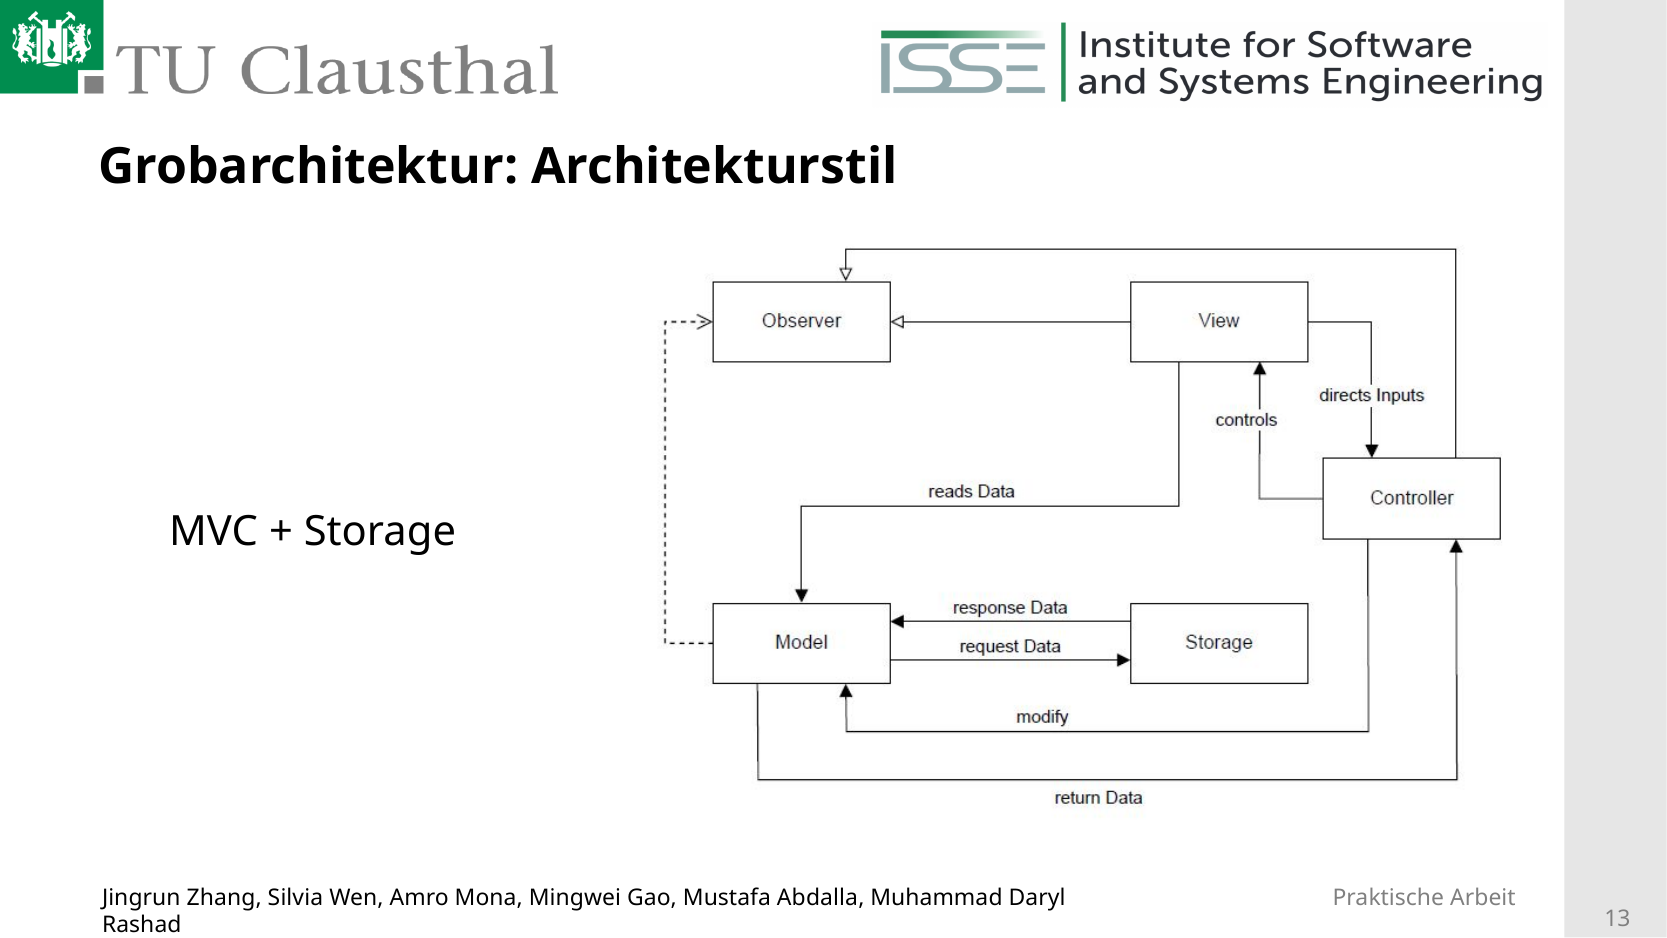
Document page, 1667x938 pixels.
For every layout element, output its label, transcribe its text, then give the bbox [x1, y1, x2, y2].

picture [0, 0, 558, 94]
title Grobarchitektur: Architekturstil [83, 126, 1531, 216]
list MVC + Storage [87, 233, 538, 824]
picture [620, 217, 1543, 840]
picture [872, 22, 1548, 108]
